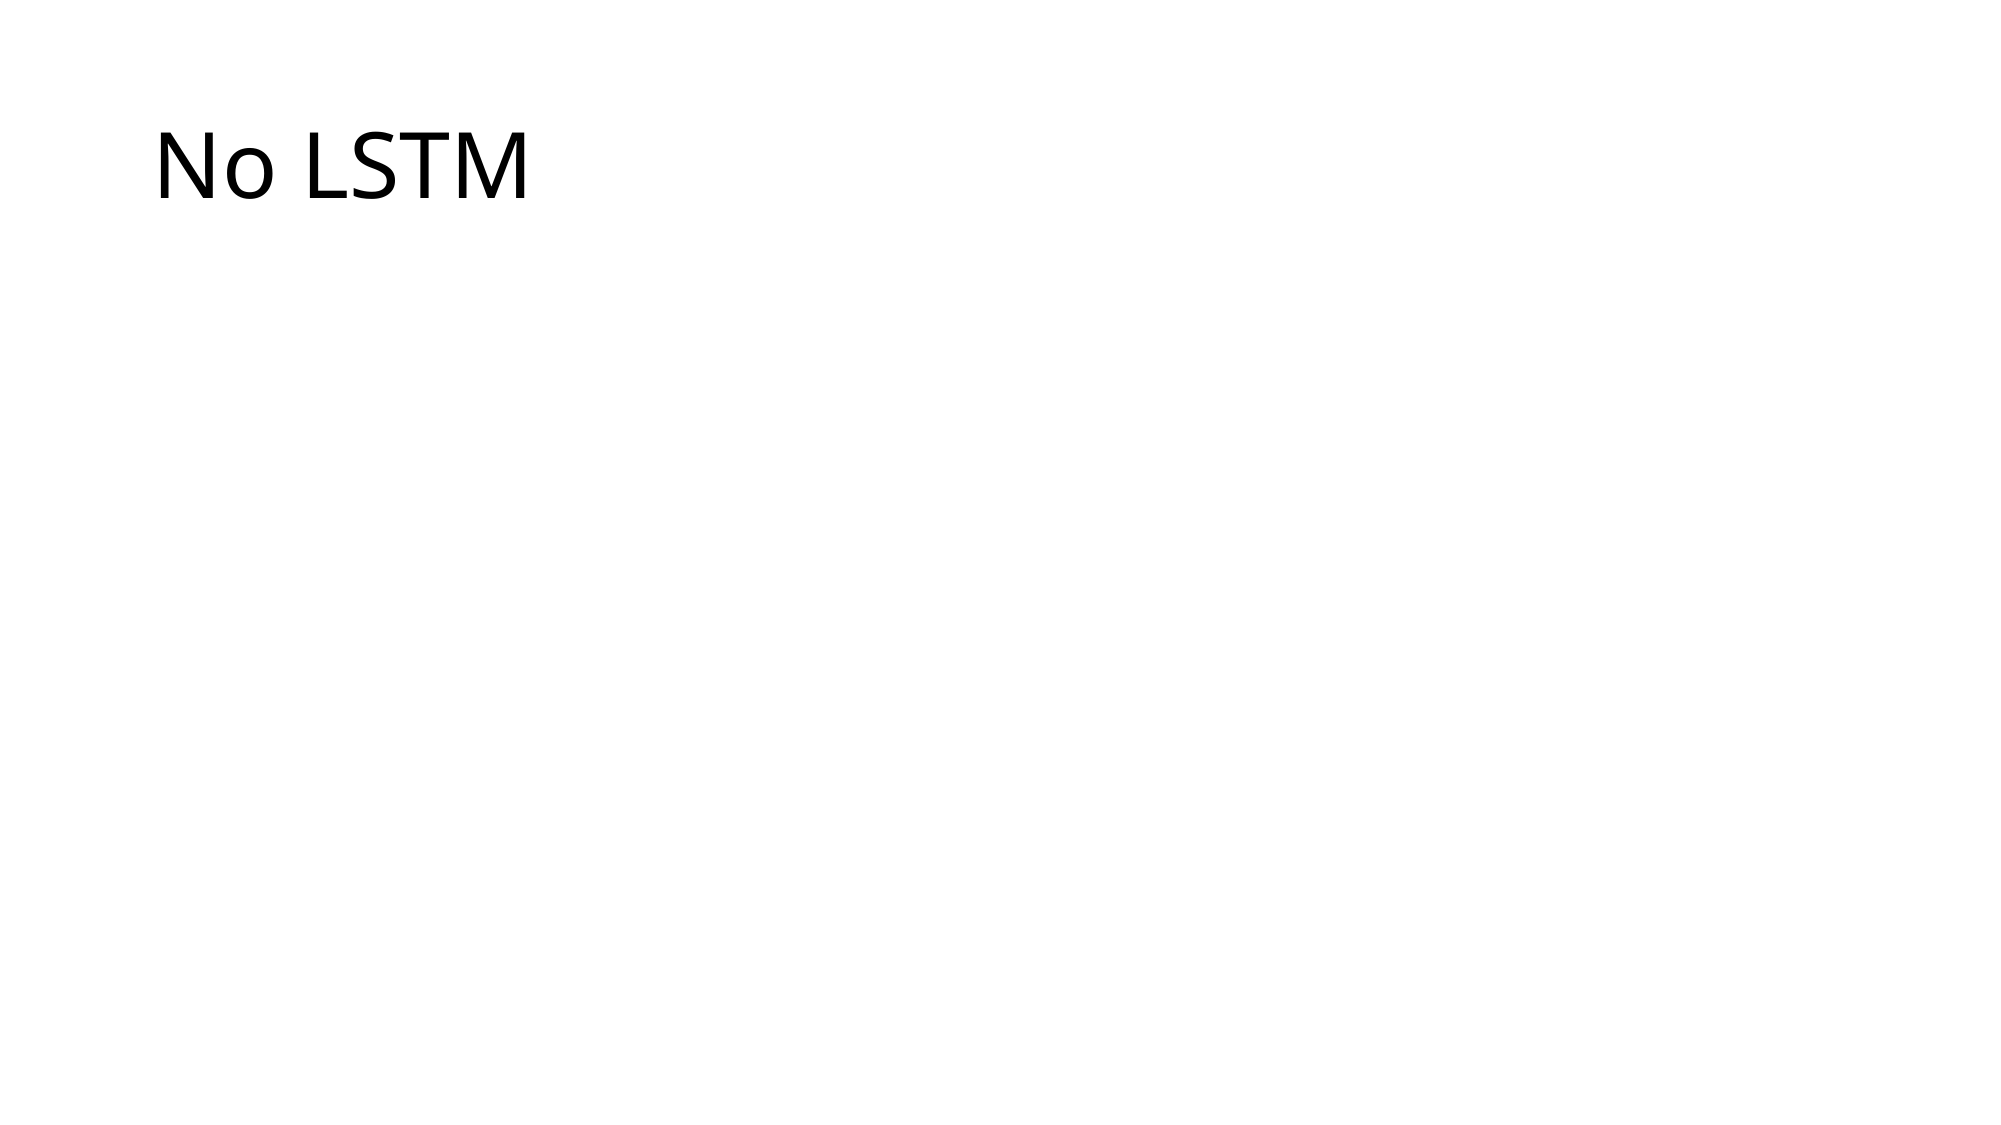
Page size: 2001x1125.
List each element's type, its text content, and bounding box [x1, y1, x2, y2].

title No LSTM [137, 59, 1863, 278]
